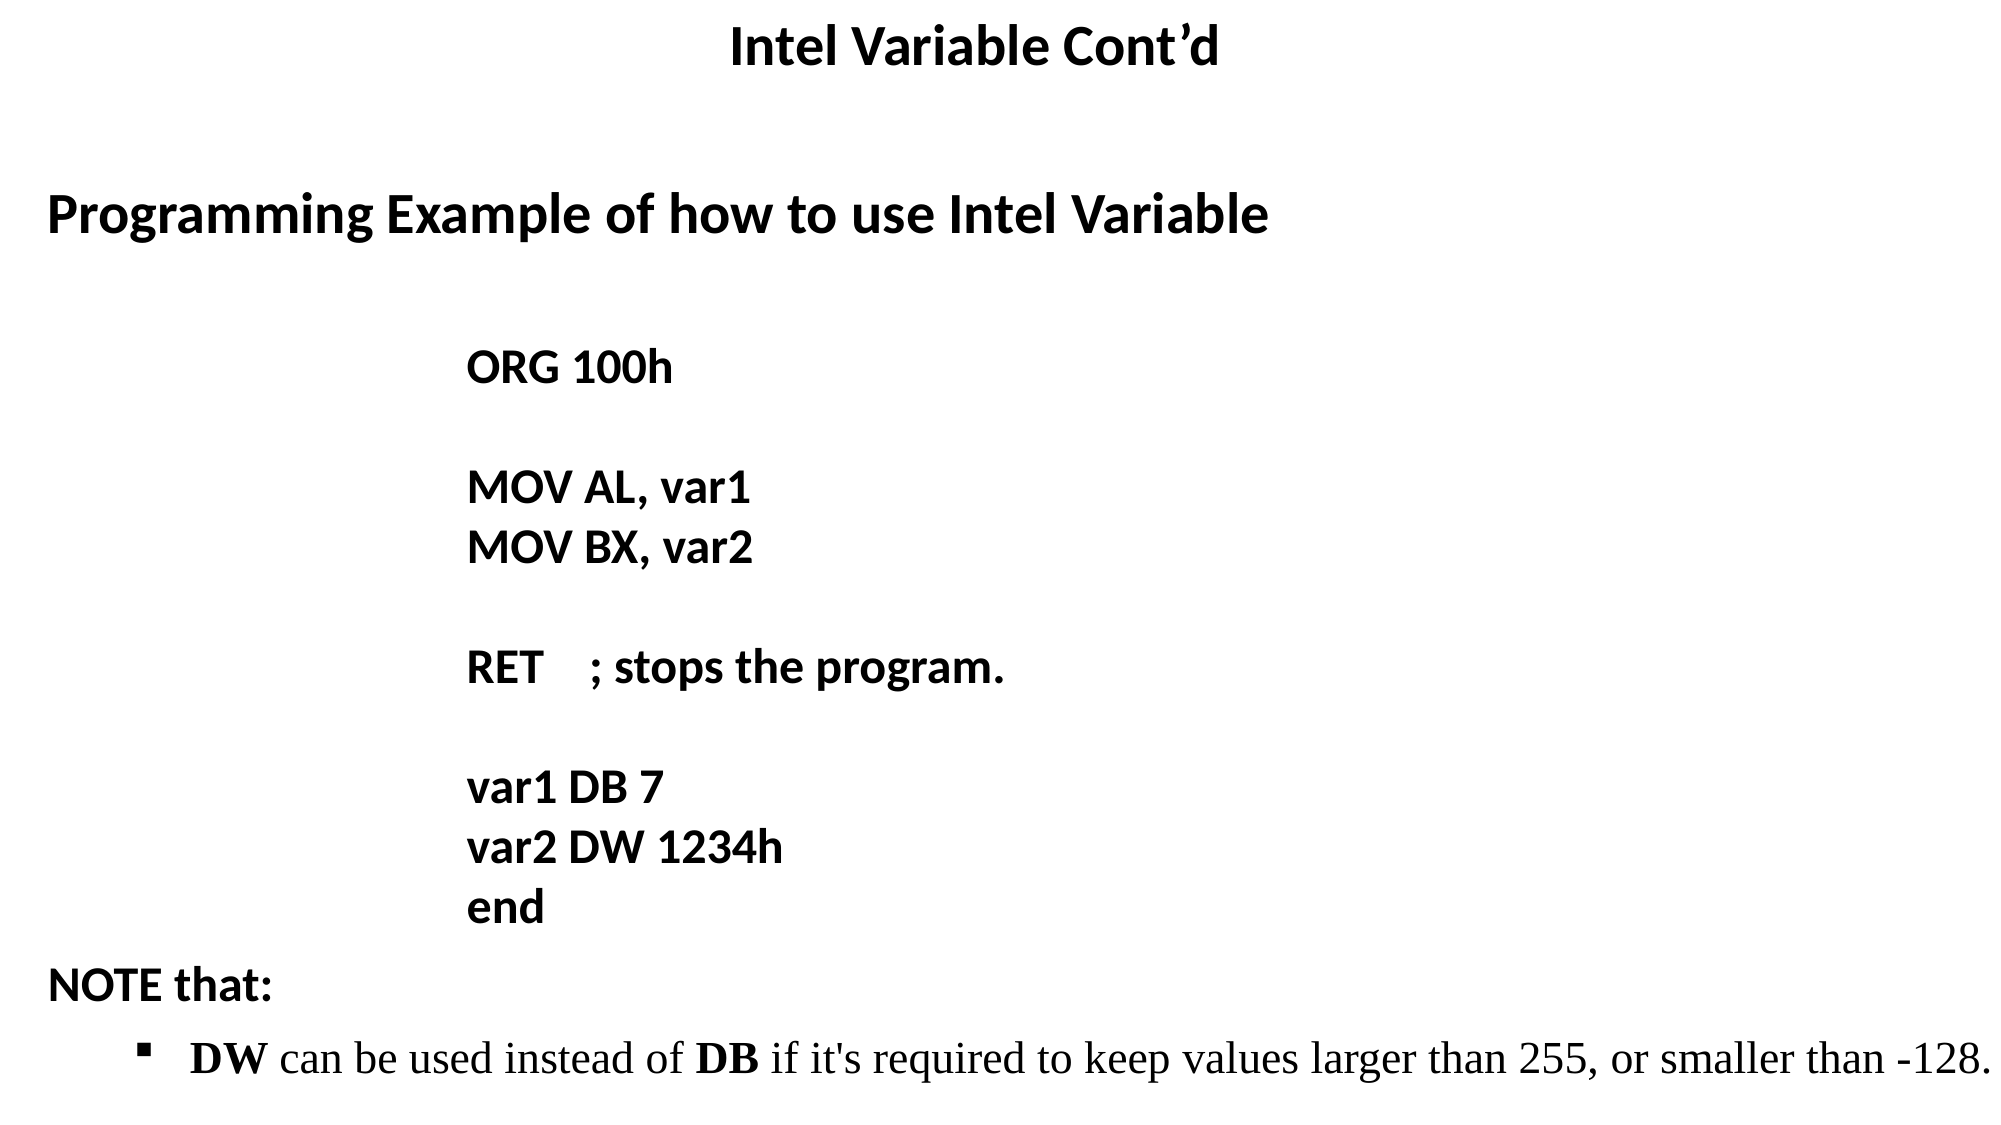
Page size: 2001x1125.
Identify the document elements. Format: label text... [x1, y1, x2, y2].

text_box ORG 100h MOV AL, var1 MOV BX, var2 RET ; stops the program. var1 DB 7 var2 DW 1234h end [451, 326, 1452, 941]
text_box Programming Example of how to use Intel Variable [33, 168, 1315, 253]
text_box Intel Variable Cont’d [714, 0, 1275, 85]
text_box NOTE that: [33, 944, 309, 1020]
text_box DW can be used instead of DB if it's required to keep values larger than 255, or smaller than -128. [118, 1020, 2000, 1090]
